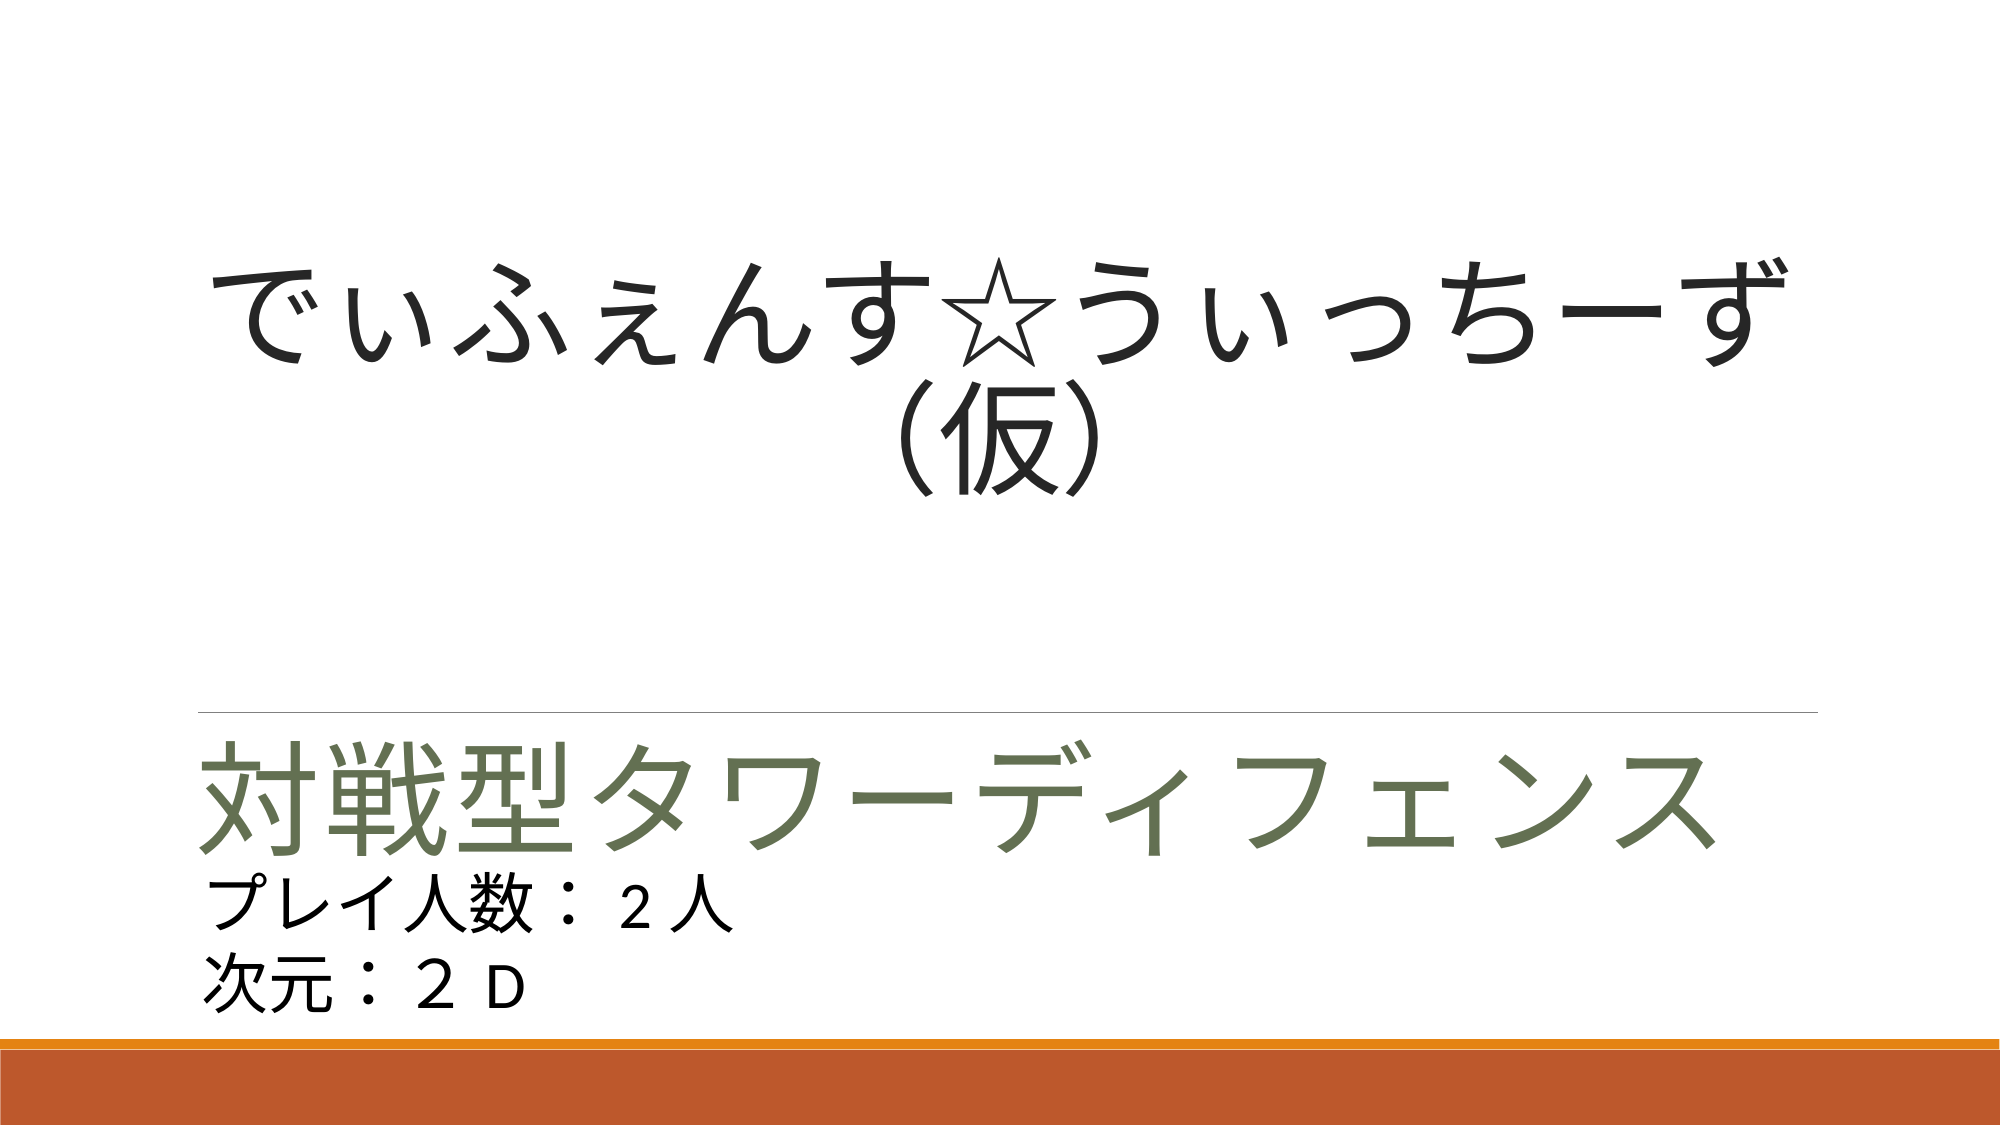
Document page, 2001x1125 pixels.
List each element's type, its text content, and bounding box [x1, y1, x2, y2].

title でぃふぇんす☆うぃっちーず （仮） [187, 124, 1813, 519]
subtitle 対戦型タワーディフェンス [180, 730, 1831, 919]
text_box プレイ人数：2人 次元：２D [187, 854, 1634, 1029]
